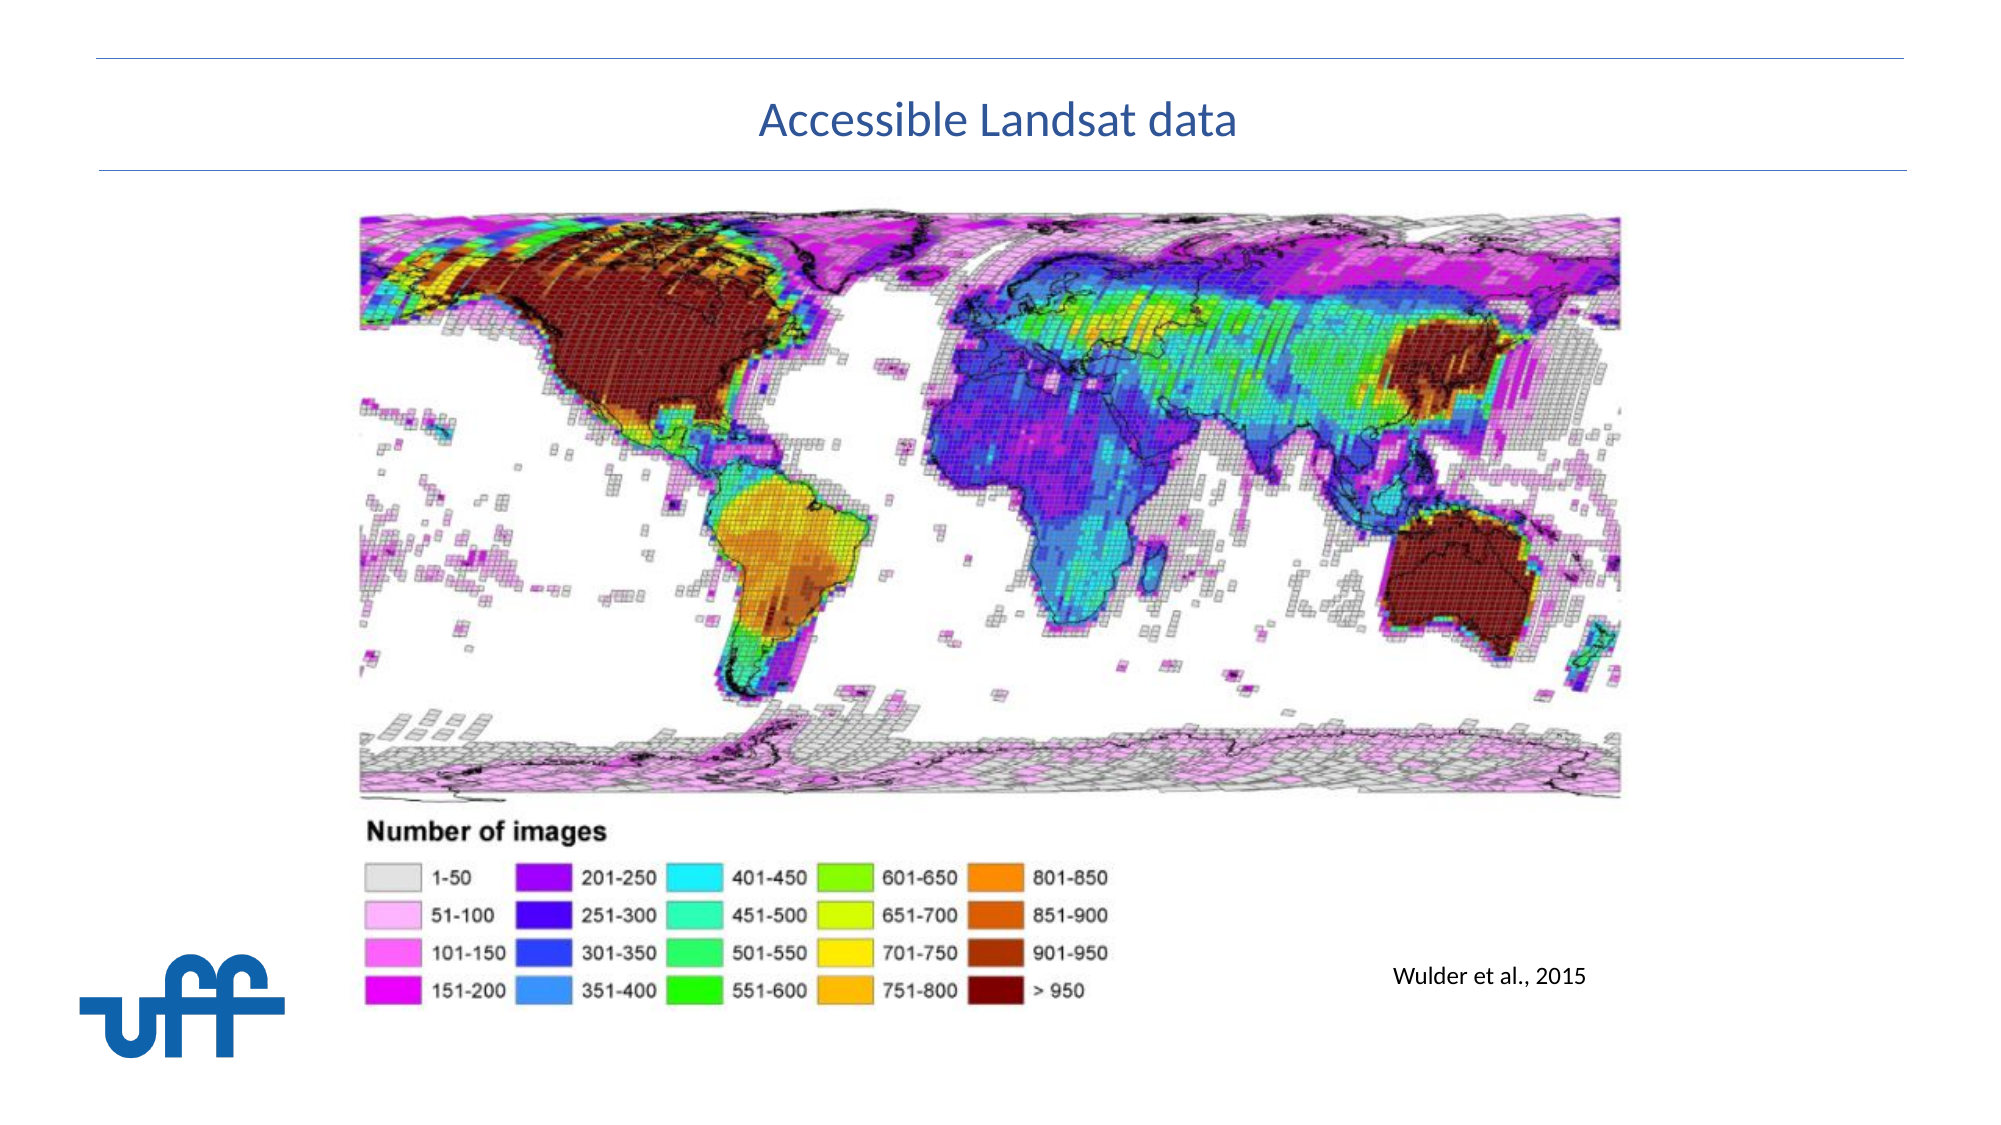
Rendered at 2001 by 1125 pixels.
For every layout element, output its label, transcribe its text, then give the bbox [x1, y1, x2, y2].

text_box Accessible Landsat data [96, 79, 1901, 154]
picture [327, 185, 1678, 1019]
picture [77, 951, 287, 1060]
